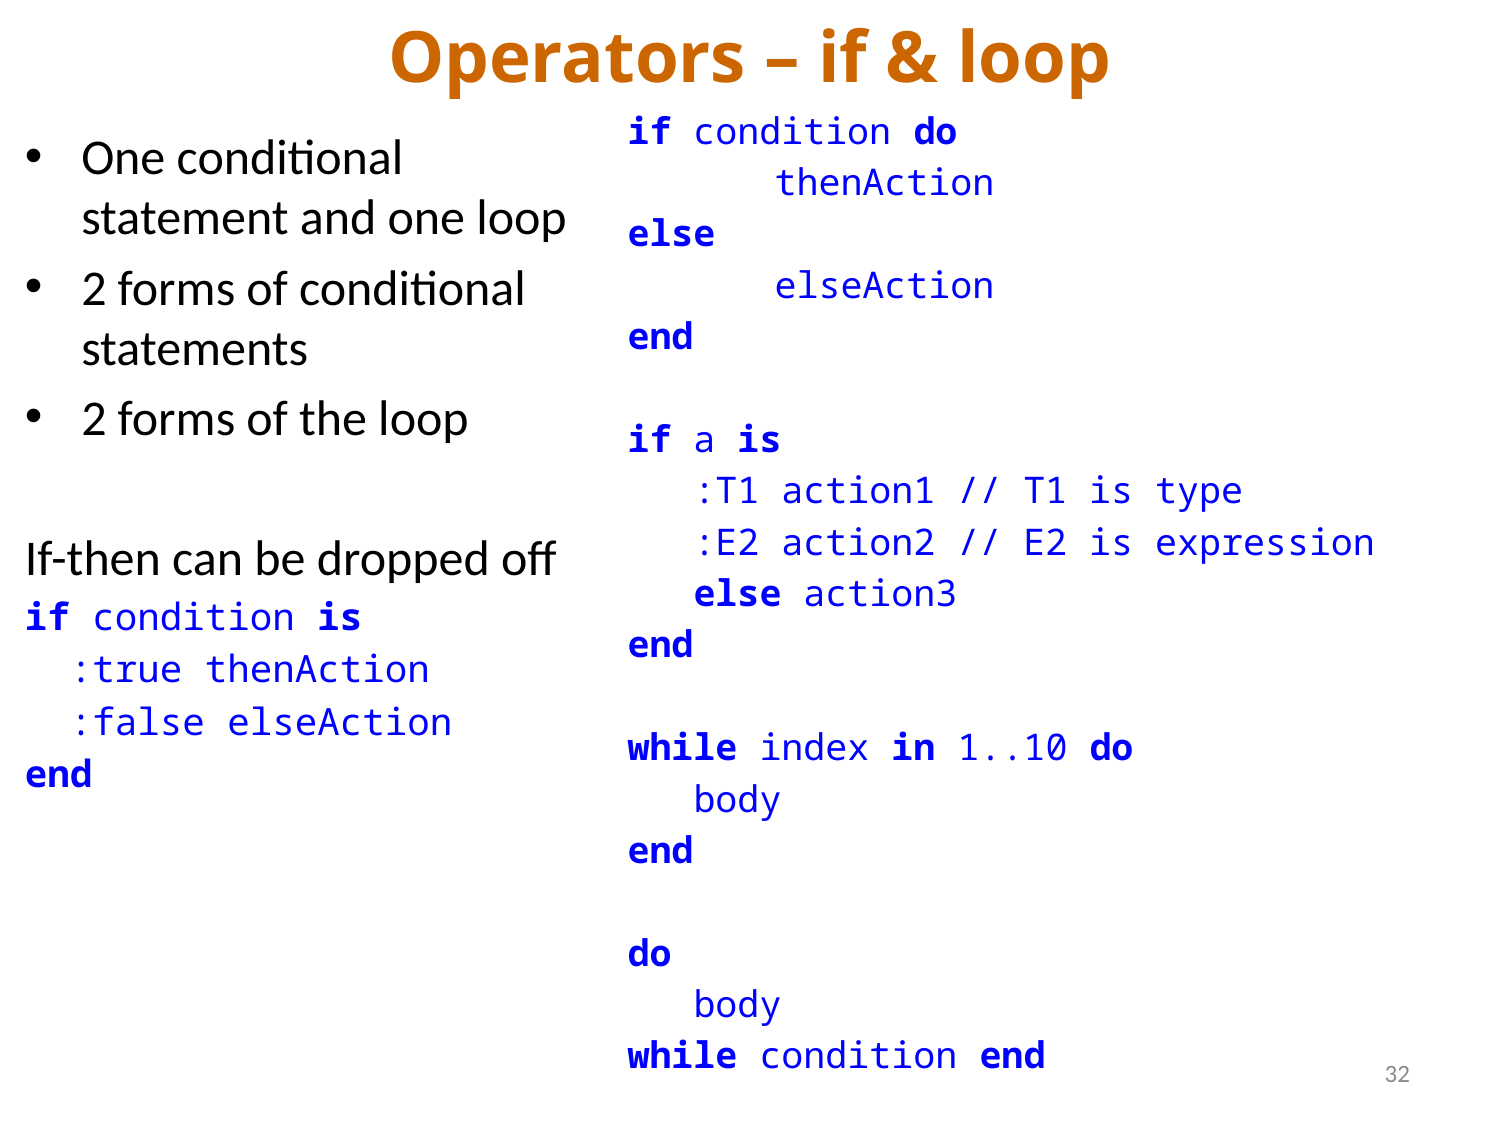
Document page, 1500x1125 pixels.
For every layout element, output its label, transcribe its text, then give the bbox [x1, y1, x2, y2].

list if condition do thenAction else elseAction end if a is :T1 action1 // T1 is type :E2 action2 // E2 is expression else action3 end while index in 1..10 do body end do body while condition end [612, 99, 1463, 1088]
slide_number 32 [1337, 1042, 1425, 1103]
list One conditional statement and one loop 2 forms of conditional statements 2 forms of the loop If-then can be dropped off if condition is :true thenAction :false elseAction end [24, 125, 600, 1025]
title Operators – if & loop [0, 0, 1500, 108]
